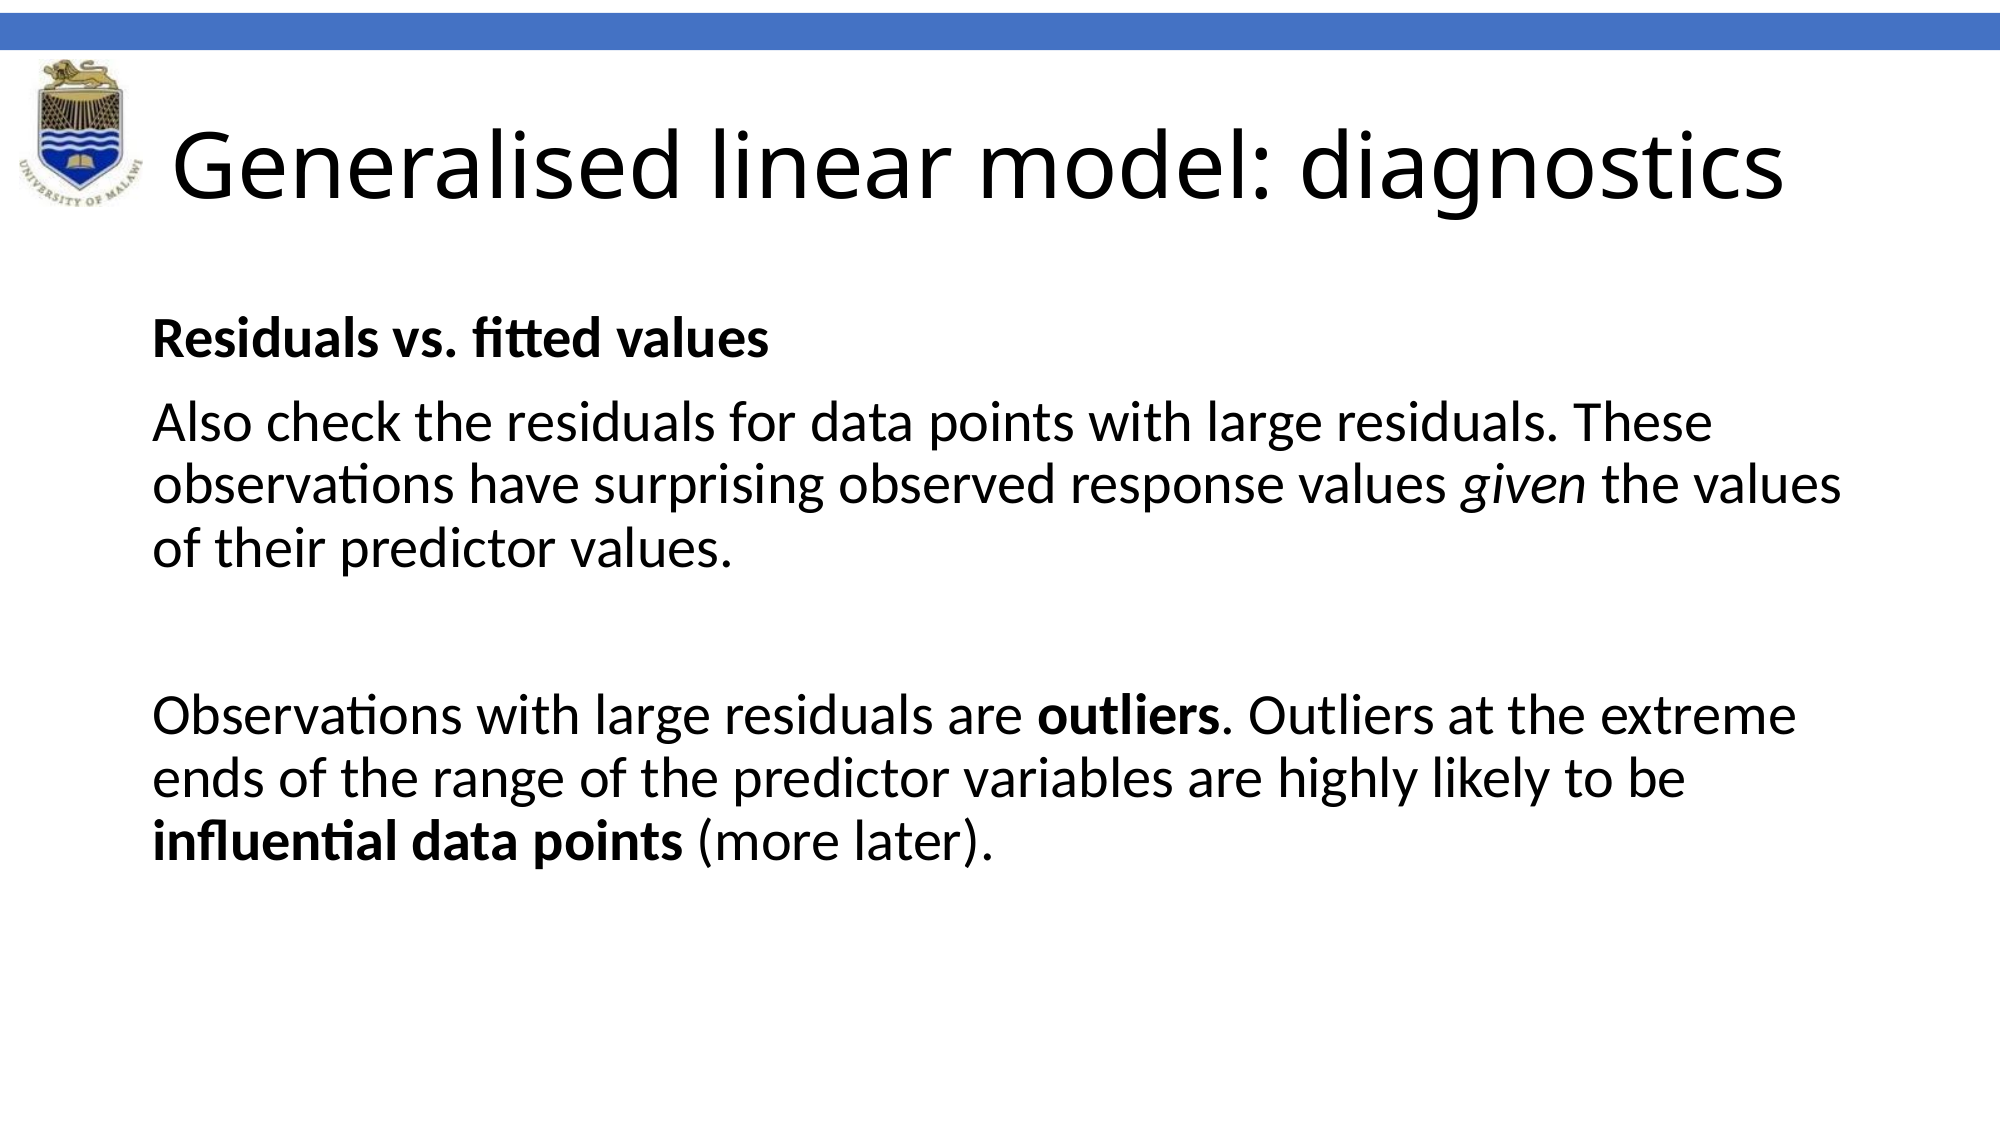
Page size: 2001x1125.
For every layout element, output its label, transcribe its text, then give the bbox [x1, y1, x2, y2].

title Generalised linear model: diagnostics [155, 59, 1851, 278]
picture [19, 59, 143, 207]
